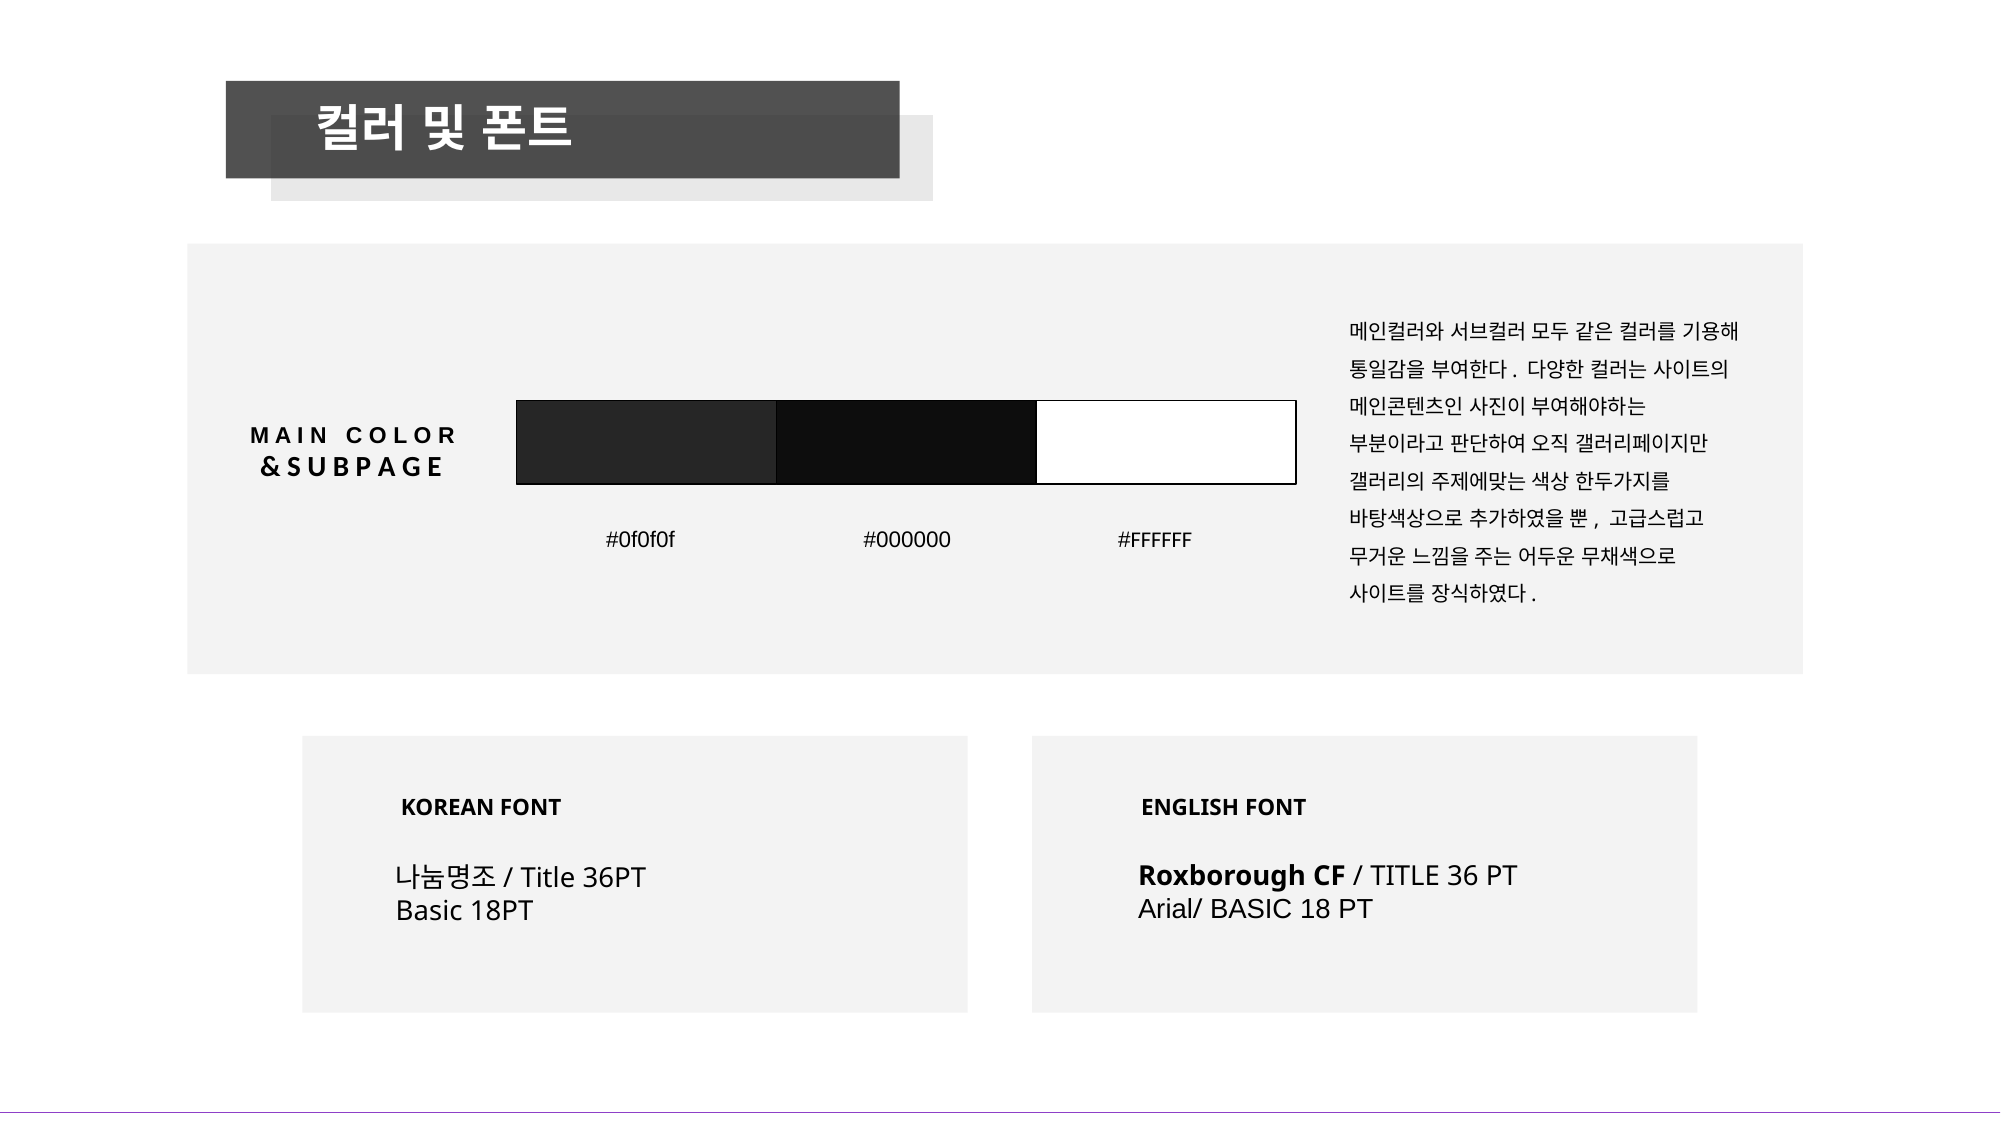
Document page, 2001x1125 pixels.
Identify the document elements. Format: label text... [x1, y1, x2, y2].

text_box 메인컬러와 서브컬러 모두 같은 컬러를 기용해 통일감을 부여한다. 다양한 컬러는 사이트의 메인콘텐츠인 사진이 부여해야하는 부분이라고 판단하여 오직 갤러리페이지만 갤러리의 주제에맞는 색상 한두가지를 바탕색상으로 추가하였을 뿐, 고급스럽고 무거운 느낌을 주는 어두운 무채색으로 사이트를 장식하였다. [1331, 263, 1759, 649]
text_box #0f0f0f [588, 516, 730, 605]
text_box KOREAN FONT [382, 784, 756, 830]
text_box [776, 400, 1036, 484]
text_box [187, 243, 1803, 675]
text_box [225, 80, 935, 202]
text_box #000000 [845, 516, 988, 605]
text_box 컬러 및 폰트 [297, 78, 1198, 204]
text_box 나눔명조/ Title 36PT Basic 18PT [377, 843, 832, 943]
text_box [516, 400, 776, 484]
text_box M A I N C O L O R & S U B P A G E [232, 411, 476, 504]
text_box Roxborough CF / TITLE 36 PT Arial/ BASIC 18 PT [1120, 851, 1574, 952]
text_box #FFFFFF [1100, 516, 1242, 605]
text_box [302, 735, 968, 1013]
text_box [1032, 735, 1698, 1013]
text_box [1036, 400, 1297, 484]
text_box ENGLISH FONT [1122, 784, 1429, 830]
